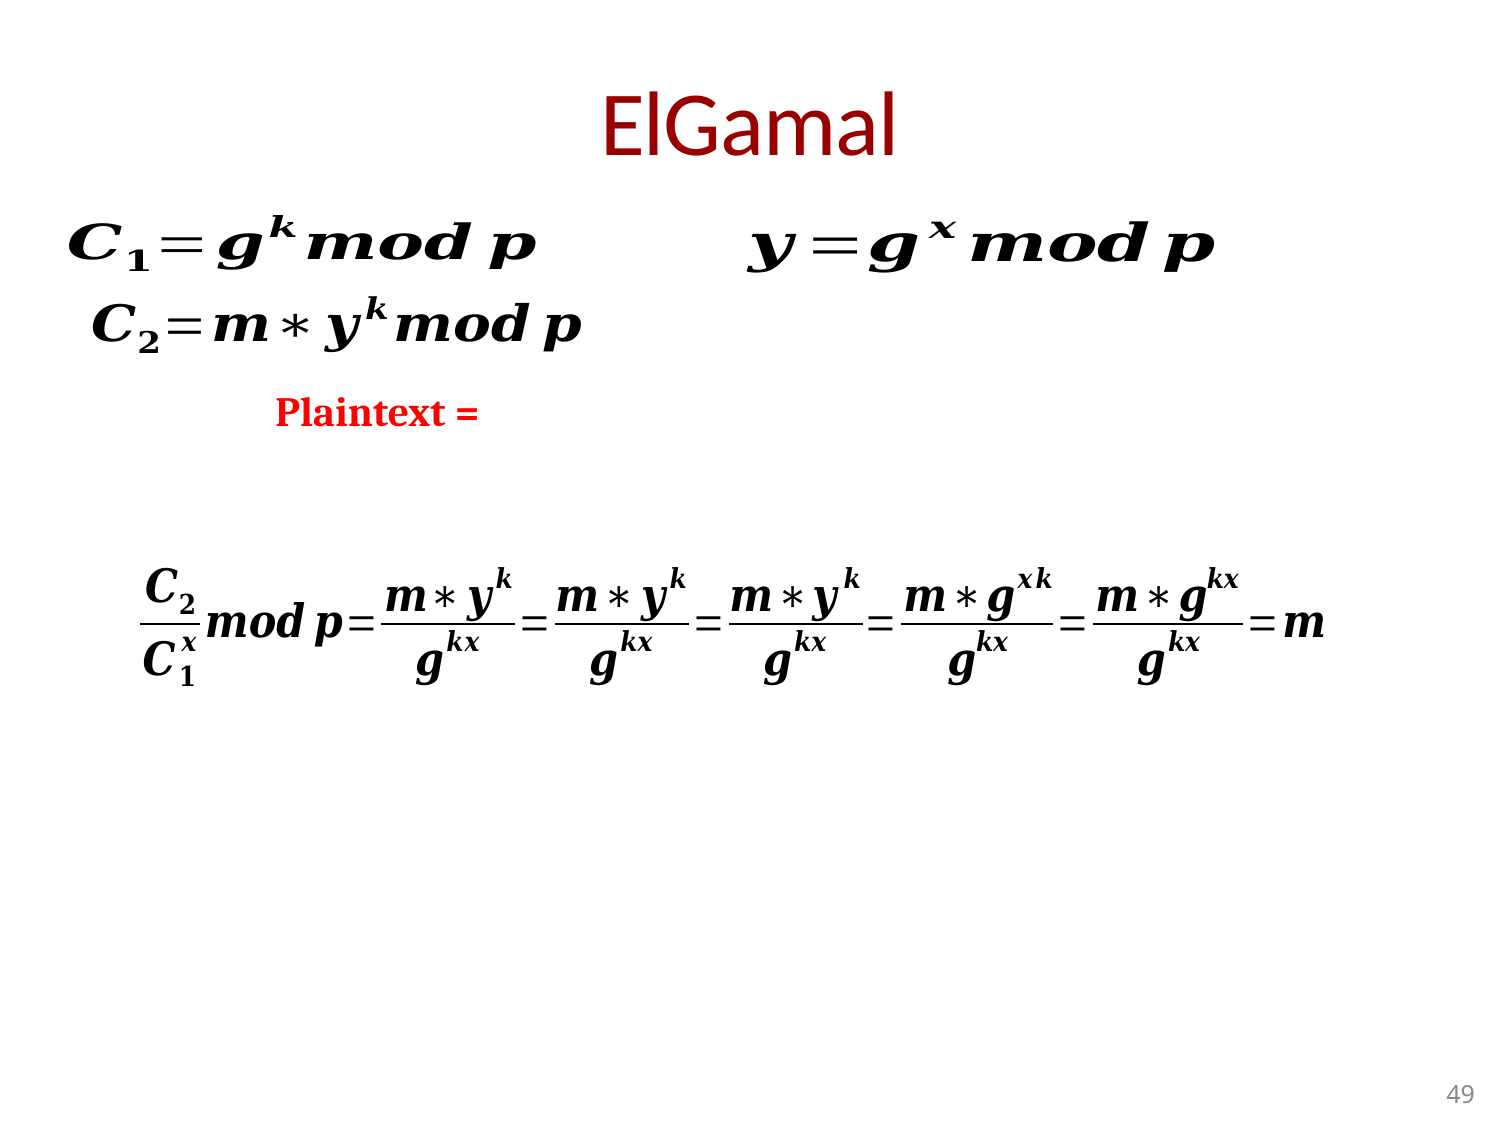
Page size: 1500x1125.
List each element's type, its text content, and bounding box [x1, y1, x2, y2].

title ElGamal [75, 24, 1425, 213]
slide_number 49 [1125, 1065, 1475, 1125]
